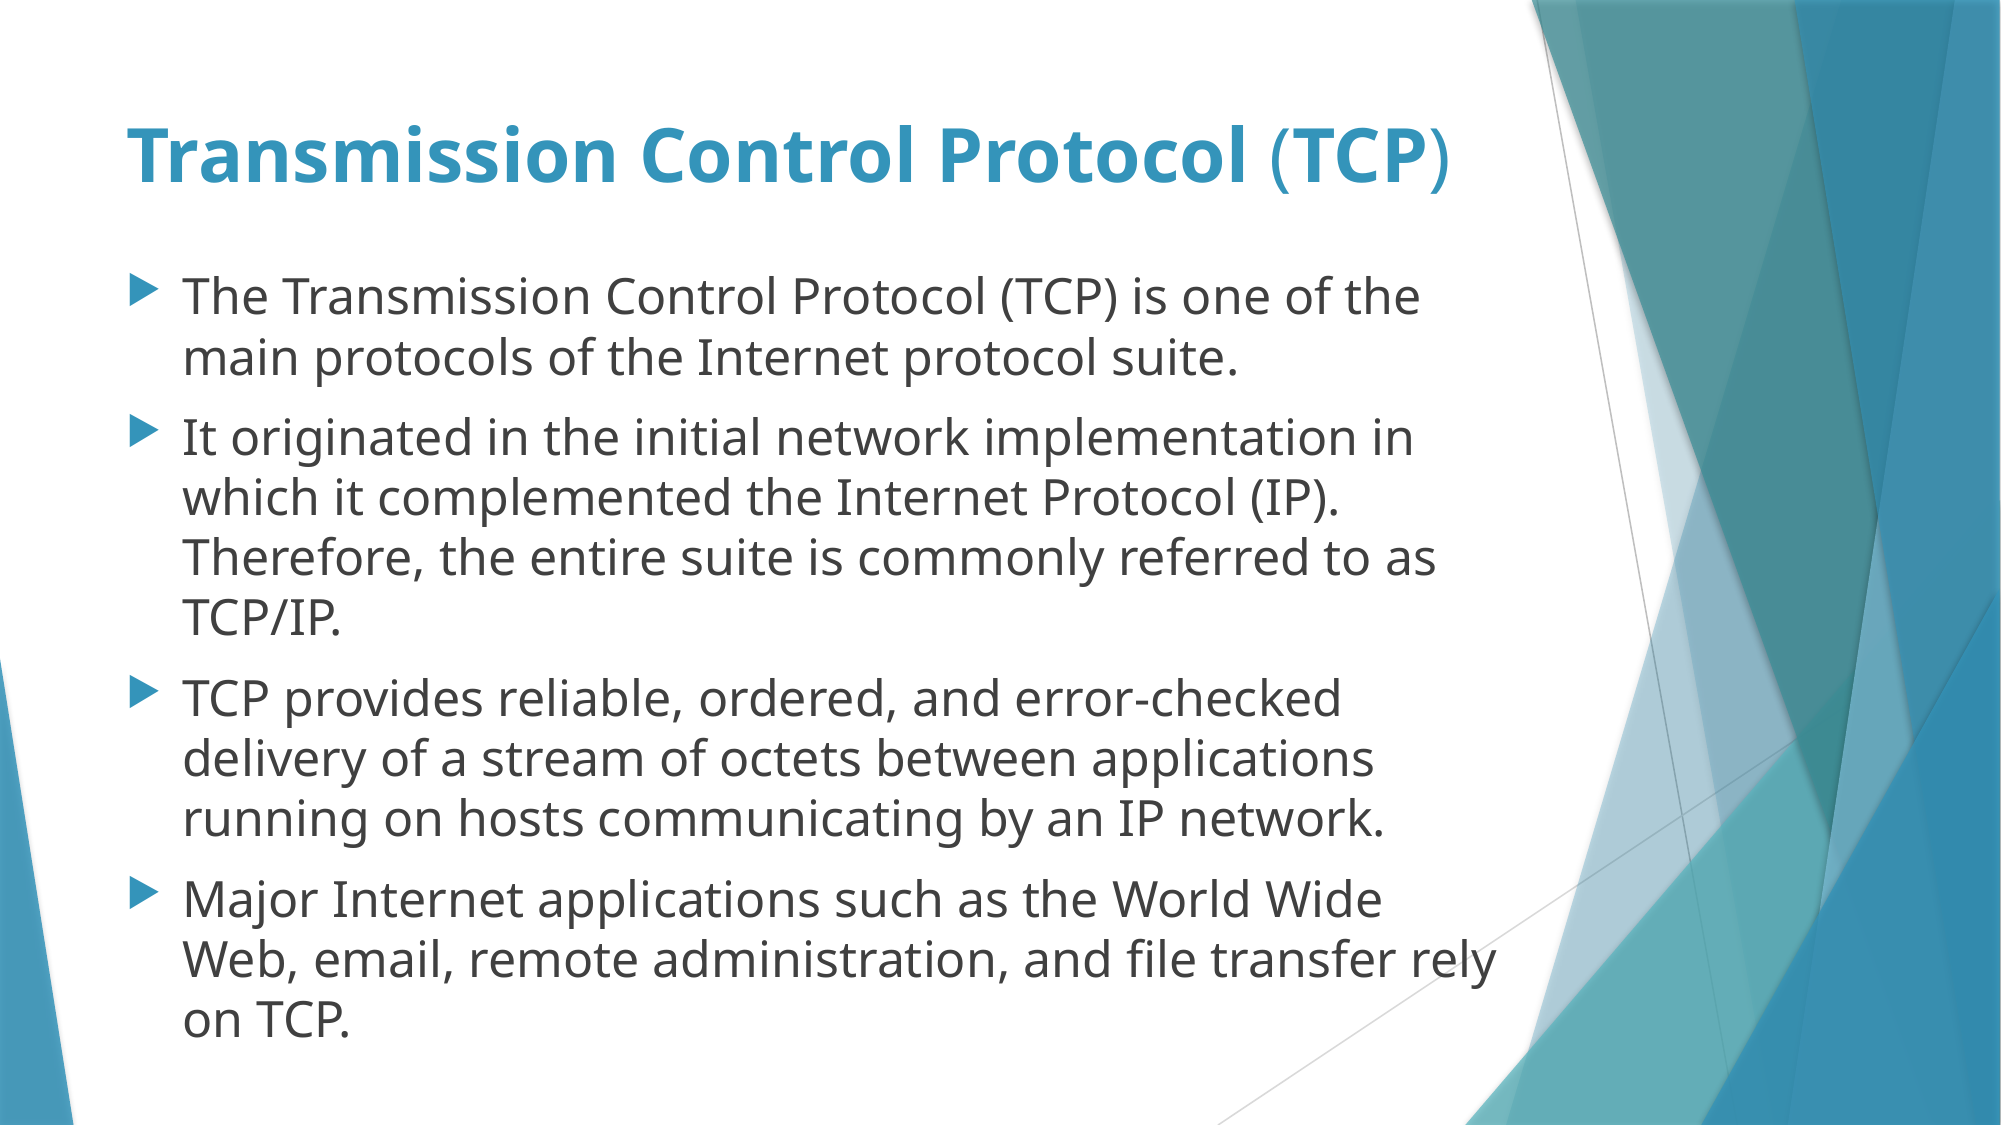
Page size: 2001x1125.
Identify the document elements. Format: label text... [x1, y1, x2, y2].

title Transmission Control Protocol (TCP) [111, 99, 1522, 257]
list The Transmission Control Protocol (TCP) is one of the main protocols of the Internet protocol suite. It originated in the initial network implementation in which it complemented the Internet Protocol (IP). Therefore, the entire suite is commonly referred to as TCP/IP. TCP provides reliable, ordered, and error-checked delivery of a stream of octets between applications running on hosts communicating by an IP network. Major Internet applications such as the World Wide Web, email, remote administration, and file transfer rely on TCP. [111, 257, 1522, 992]
